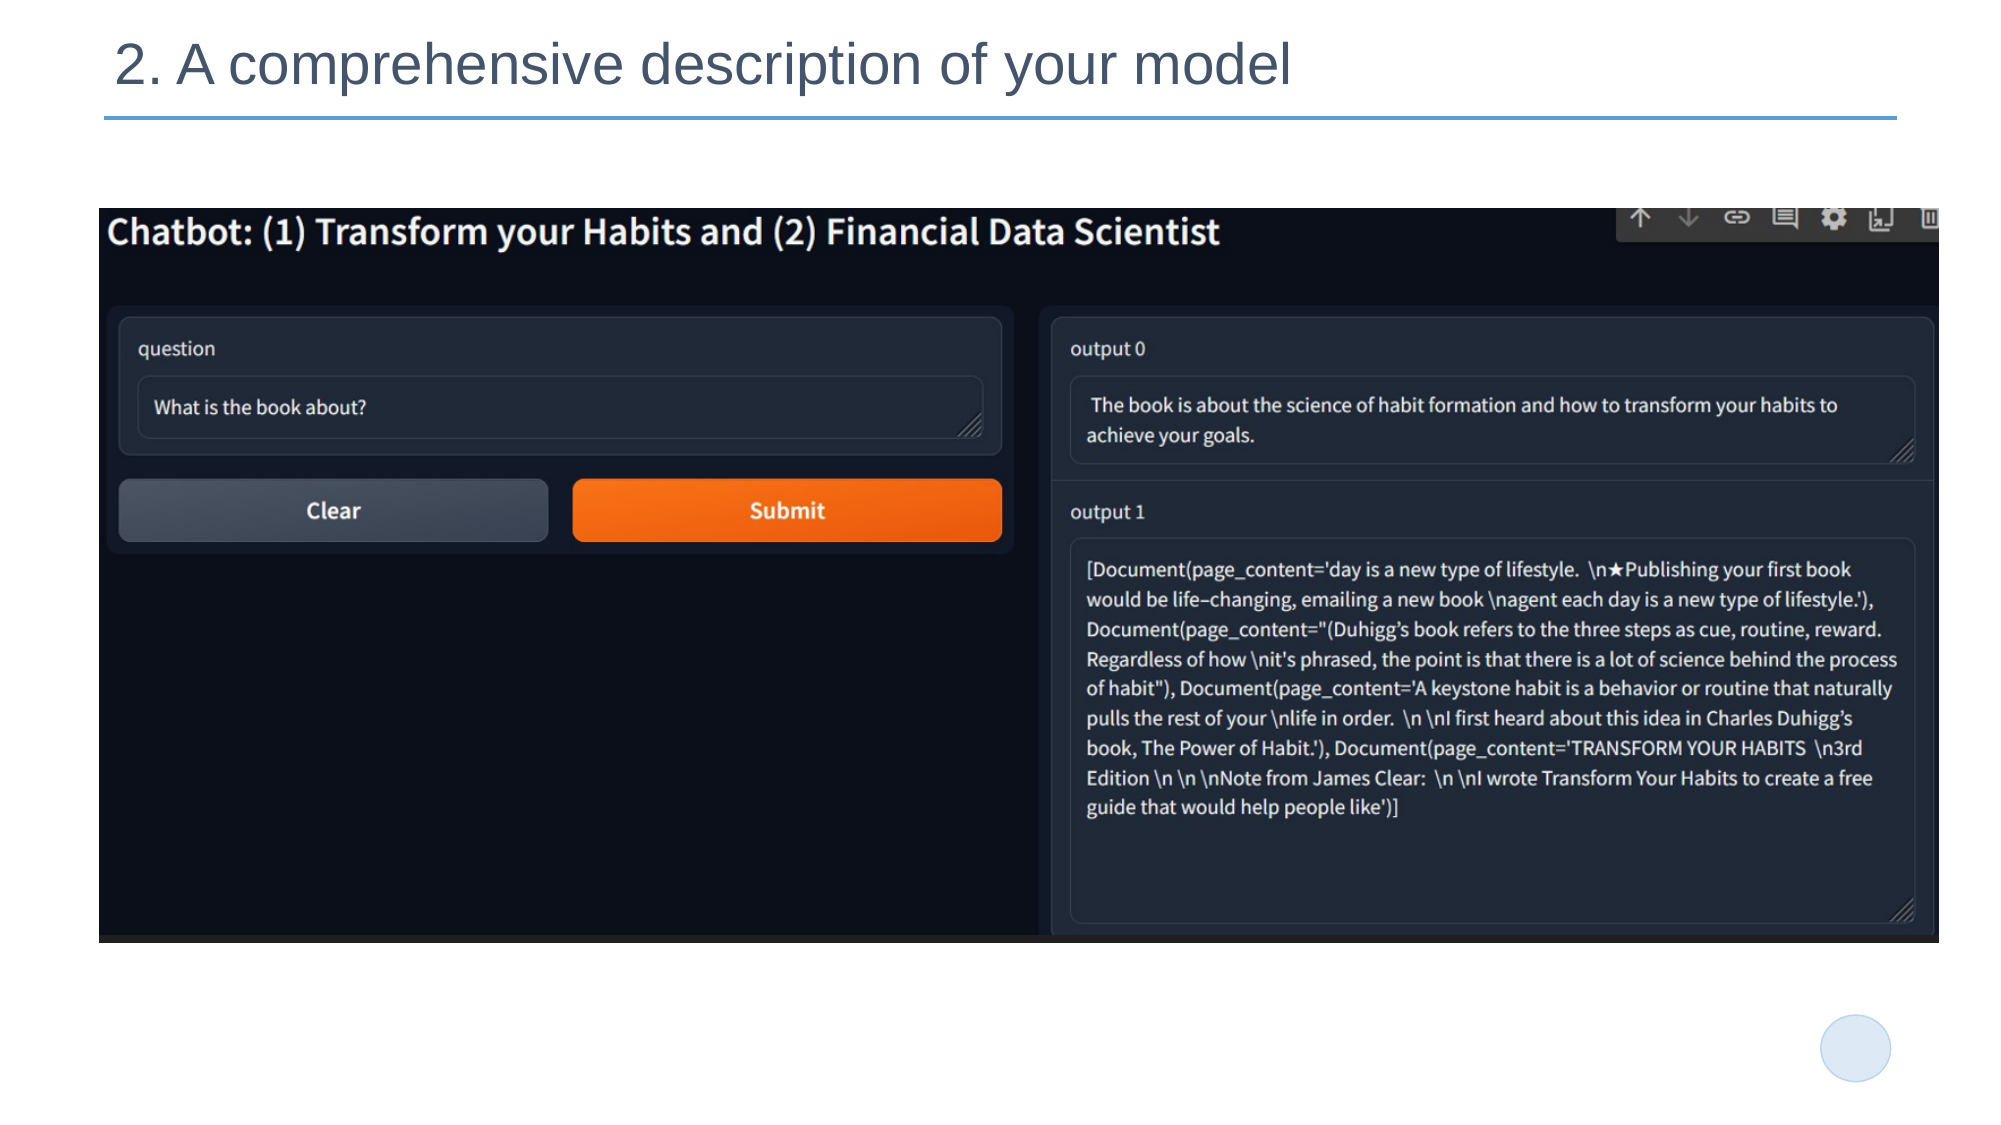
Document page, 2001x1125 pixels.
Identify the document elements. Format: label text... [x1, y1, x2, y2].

slide_number [1810, 1024, 1900, 1103]
picture [99, 207, 1939, 944]
title 2. A comprehensive description of your model [99, 23, 1900, 99]
